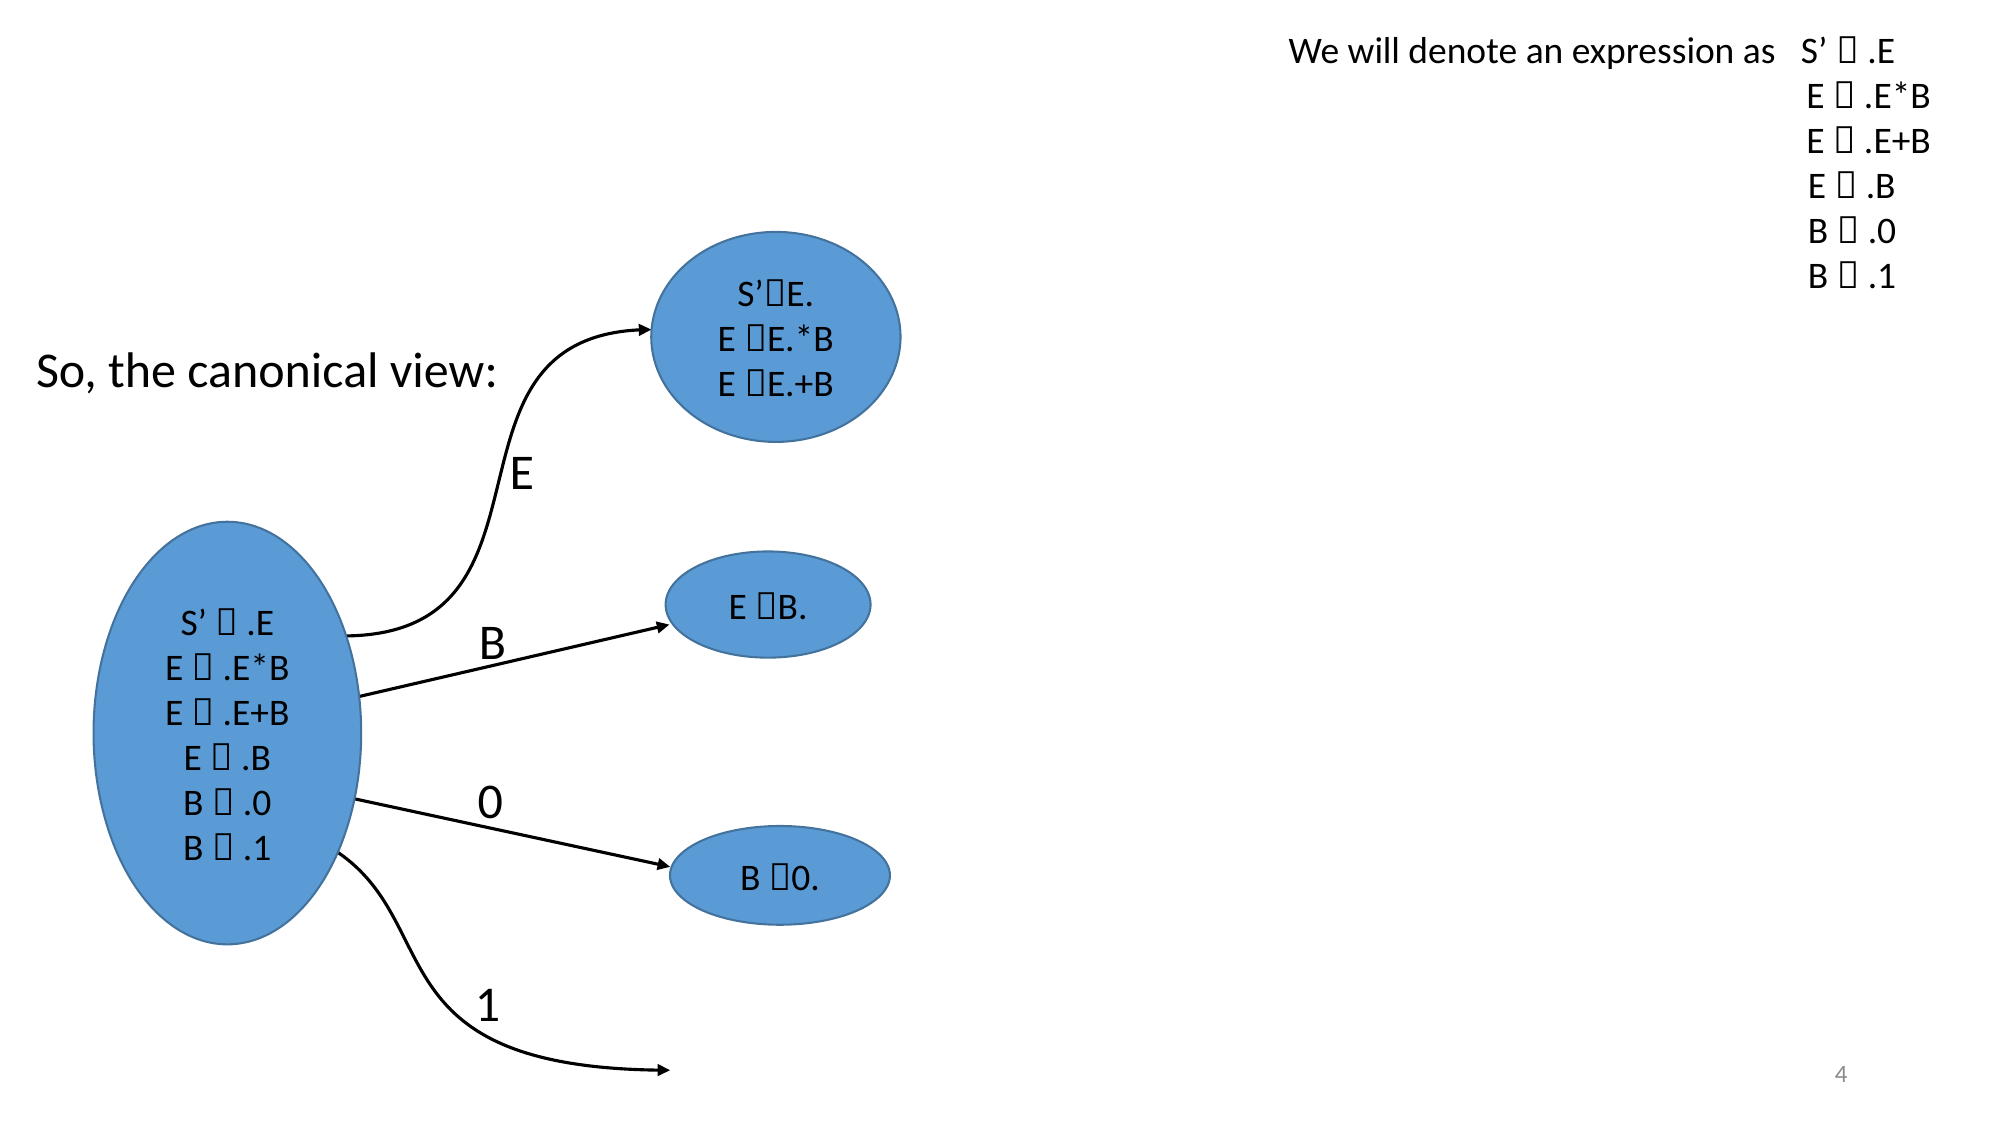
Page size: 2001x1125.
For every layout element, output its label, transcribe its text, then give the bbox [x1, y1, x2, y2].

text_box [342, 329, 652, 636]
text_box We will denote an expression as S’  .E E  .E*B E  .E+B E  .B B  .0 B  .1 [1273, 18, 1967, 304]
text_box B 0. [670, 824, 891, 926]
text_box S’E. E E.*B E E.+B [650, 230, 902, 443]
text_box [137, 601, 670, 1071]
text_box S’  .E E  .E*B E  .E+B E  .B B  .0 B  .1 [92, 520, 333, 891]
text_box E B. [664, 550, 872, 659]
text_box So, the canonical view: [21, 329, 342, 405]
slide_number 4 [1412, 1042, 1863, 1103]
